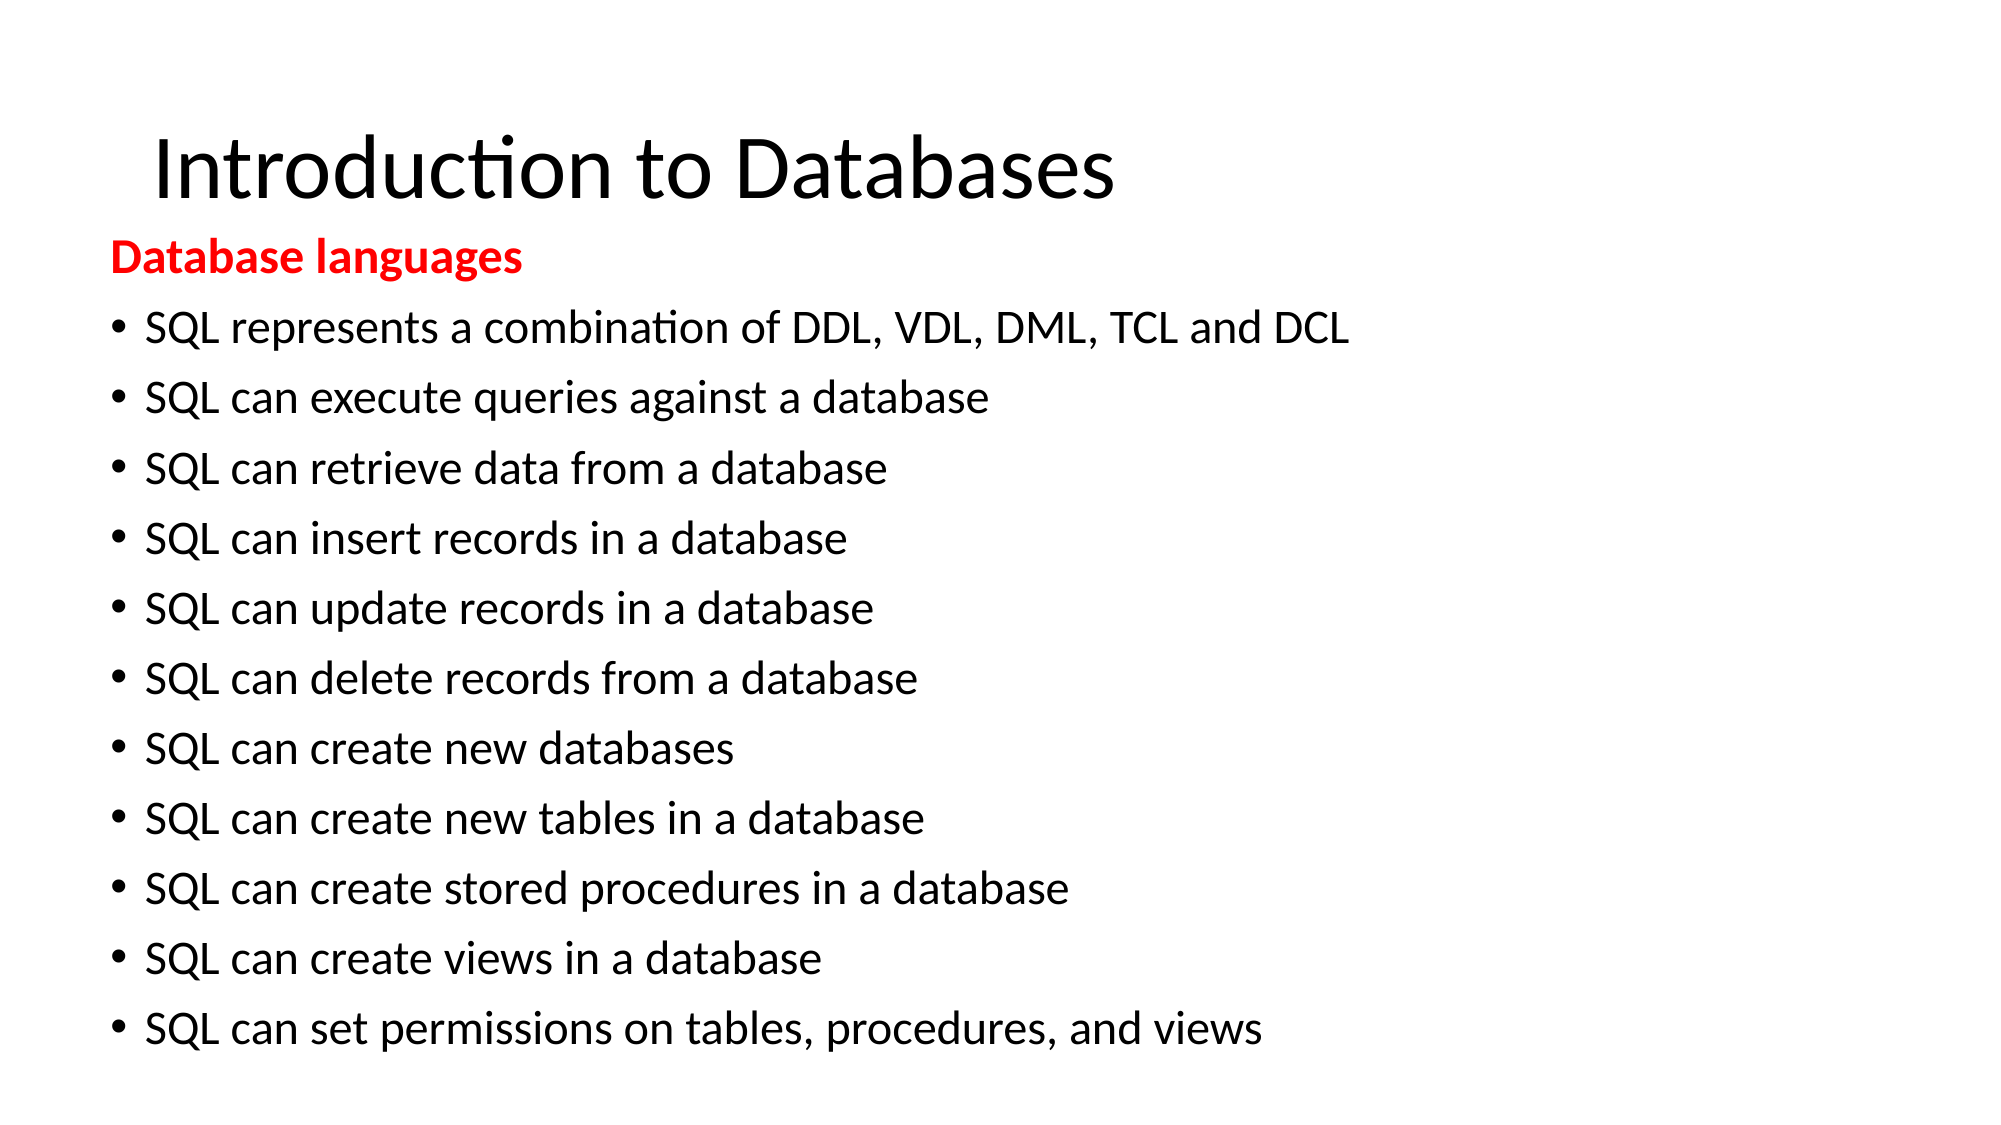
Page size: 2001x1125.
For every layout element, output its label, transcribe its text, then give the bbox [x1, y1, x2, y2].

list Database languages SQL represents a combination of DDL, VDL, DML, TCL and DCL SQL can execute queries against a database SQL can retrieve data from a database SQL can insert records in a database SQL can update records in a database SQL can delete records from a database SQL can create new databases SQL can create new tables in a database SQL can create stored procedures in a database SQL can create views in a database SQL can set permissions on tables, procedures, and views [95, 222, 1935, 1066]
title Introduction to Databases [137, 59, 1863, 222]
